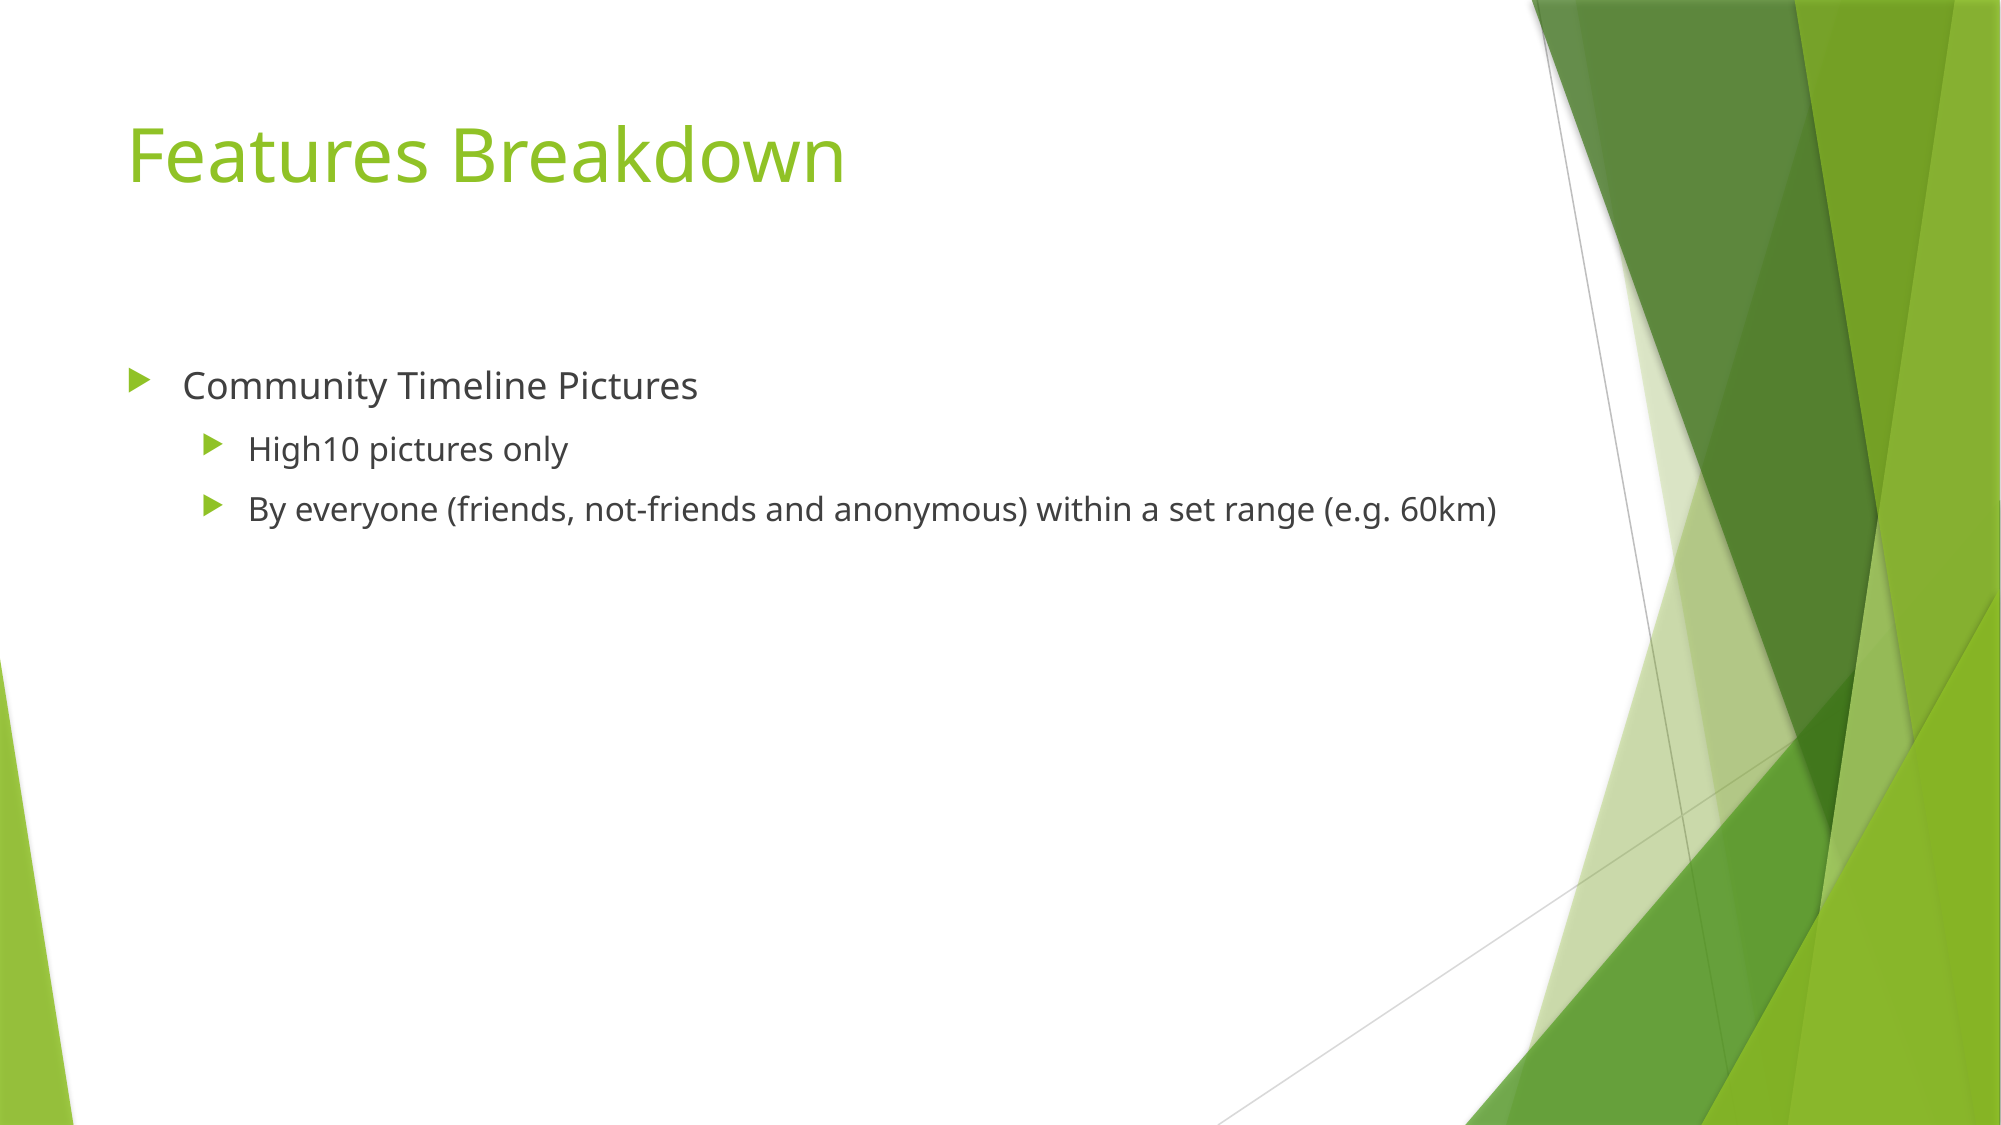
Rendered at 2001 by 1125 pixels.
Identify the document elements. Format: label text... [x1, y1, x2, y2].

list Community Timeline Pictures High10 pictures only By everyone (friends, not-friends and anonymous) within a set range (e.g. 60km) [111, 354, 1522, 992]
title Features Breakdown [111, 99, 1522, 317]
